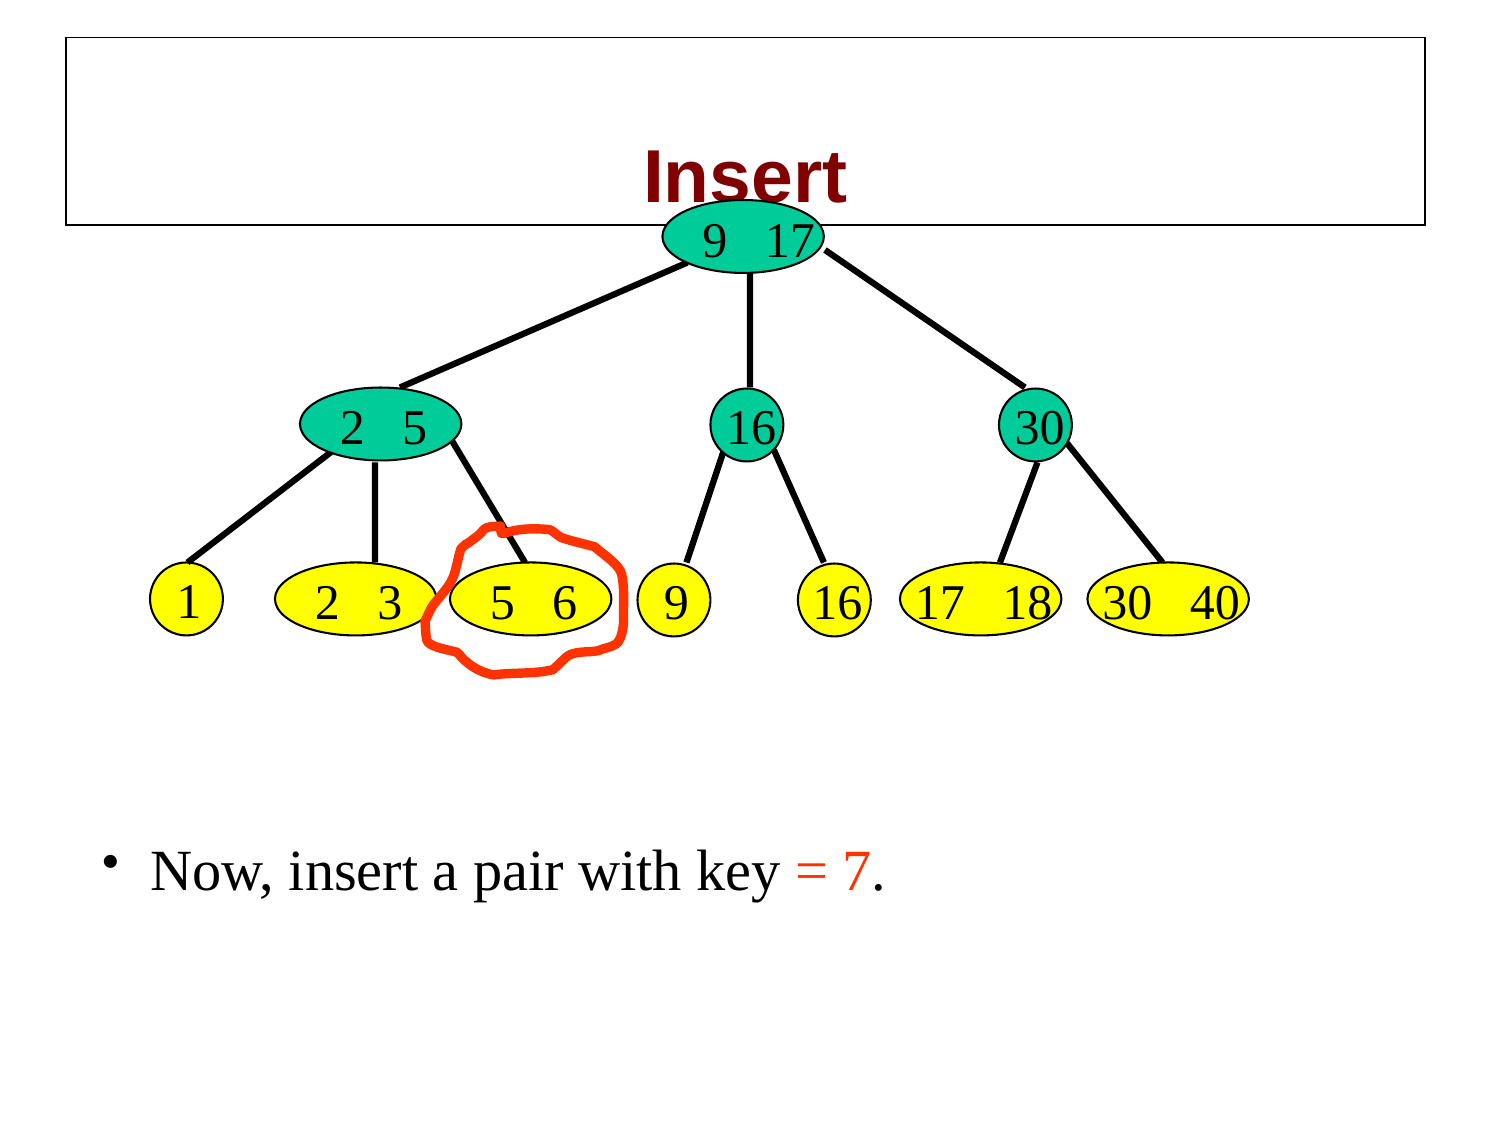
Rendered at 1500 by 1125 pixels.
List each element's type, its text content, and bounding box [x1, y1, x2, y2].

text_box 2 3 [300, 562, 425, 638]
text_box 30 [999, 387, 1127, 463]
text_box 16 [797, 562, 899, 638]
text_box 1 [161, 561, 224, 637]
text_box [662, 210, 687, 263]
text_box 9 17 [687, 199, 863, 275]
text_box [150, 572, 161, 626]
text_box [637, 574, 648, 626]
text_box 9 [648, 562, 712, 638]
text_box [425, 526, 624, 675]
text_box [274, 572, 300, 626]
text_box Now, insert a pair with key = 7. [87, 825, 1088, 910]
text_box 2 5 [324, 387, 450, 463]
text_box 16 [711, 387, 839, 463]
title Insert [65, 37, 1426, 226]
text_box 30 40 [1087, 562, 1313, 638]
text_box [425, 580, 437, 618]
text_box [299, 397, 324, 450]
text_box 17 18 [899, 562, 1087, 638]
text_box [450, 405, 462, 443]
